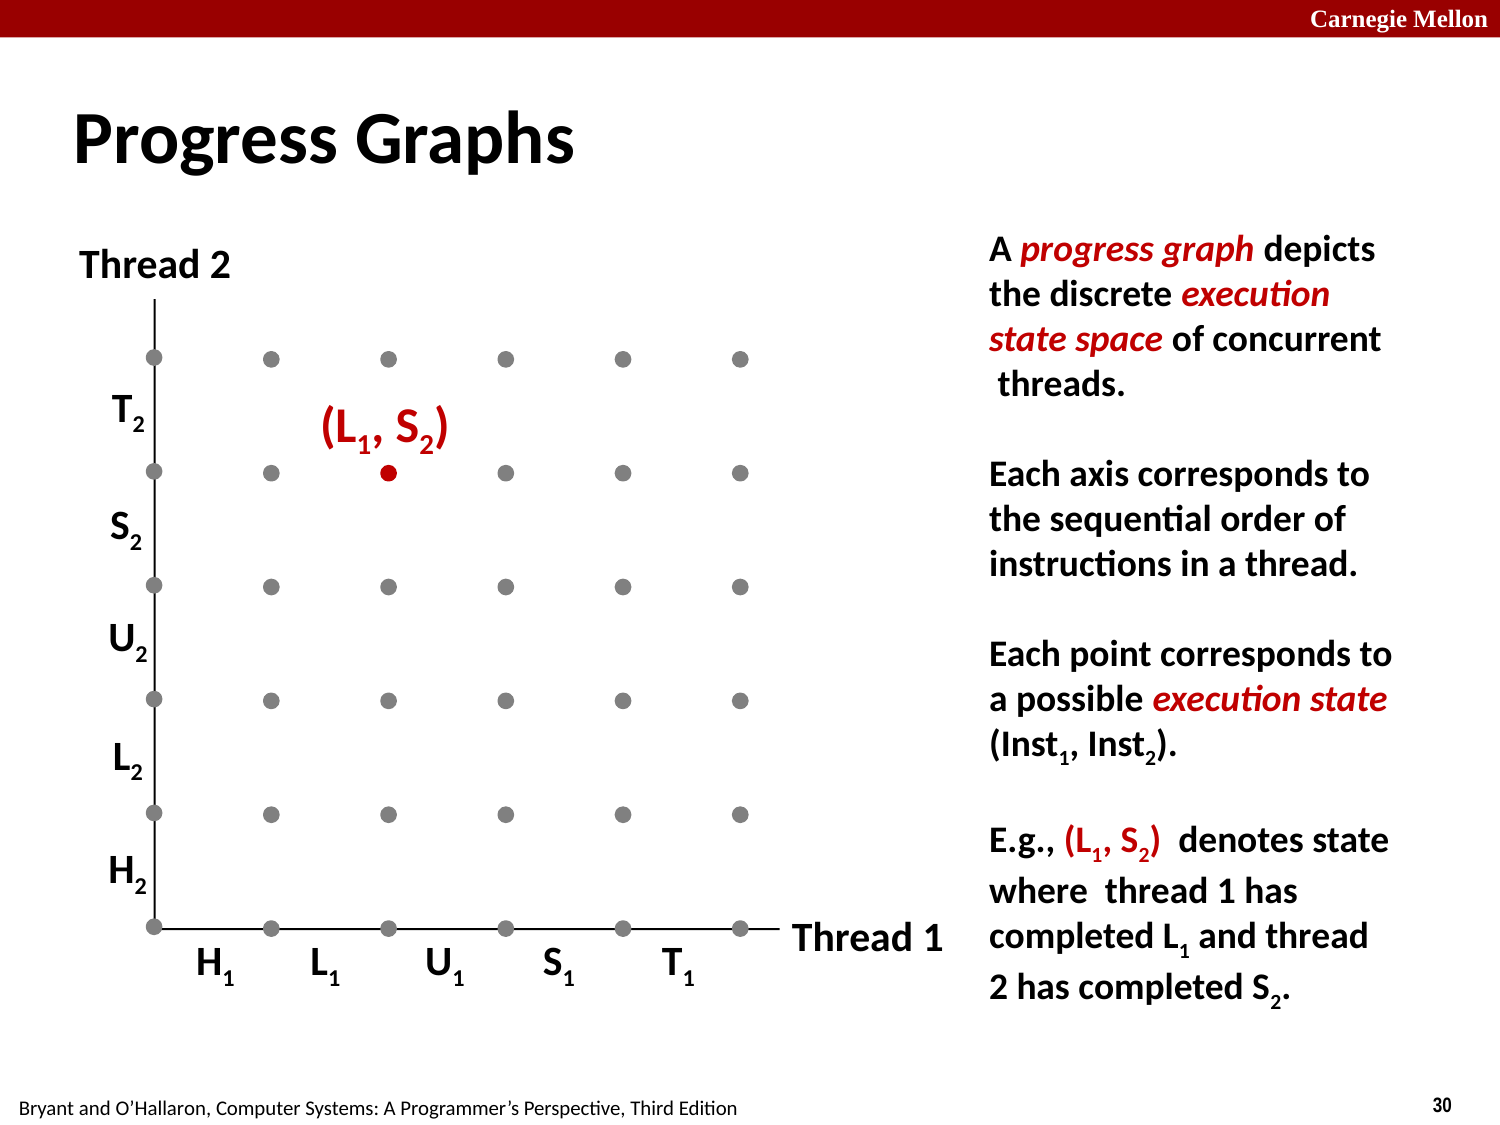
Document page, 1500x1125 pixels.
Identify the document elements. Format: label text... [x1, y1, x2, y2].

text_box A progress graph depicts the discrete execution state space of concurrent threads. Each axis corresponds to the sequential order of instructions in a thread. Each point corresponds to a possible execution state (Inst1, Inst2). E.g., (L1, S2) denotes state where thread 1 has completed L1 and thread 2 has completed S2. [974, 216, 1409, 1021]
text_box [733, 352, 747, 936]
text_box (L1, S2) [305, 384, 476, 468]
text_box U2 [93, 602, 142, 675]
text_box [382, 466, 395, 480]
text_box [382, 580, 395, 594]
text_box L1 [295, 926, 356, 999]
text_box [147, 351, 161, 934]
text_box T2 [96, 373, 142, 445]
text_box H2 [93, 834, 142, 907]
text_box Thread 2 [64, 229, 247, 294]
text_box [499, 352, 513, 936]
text_box H1 [181, 926, 250, 999]
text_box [264, 352, 278, 936]
text_box [382, 808, 395, 821]
text_box T1 [646, 926, 710, 999]
text_box S1 [528, 926, 590, 999]
title Progress Graphs [58, 71, 1305, 197]
text_box L2 [98, 720, 142, 793]
text_box Thread 1 [776, 901, 959, 967]
text_box U1 [410, 926, 480, 999]
text_box S2 [95, 490, 142, 563]
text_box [616, 352, 630, 936]
text_box [382, 353, 395, 366]
text_box [382, 922, 395, 935]
text_box [382, 694, 395, 708]
